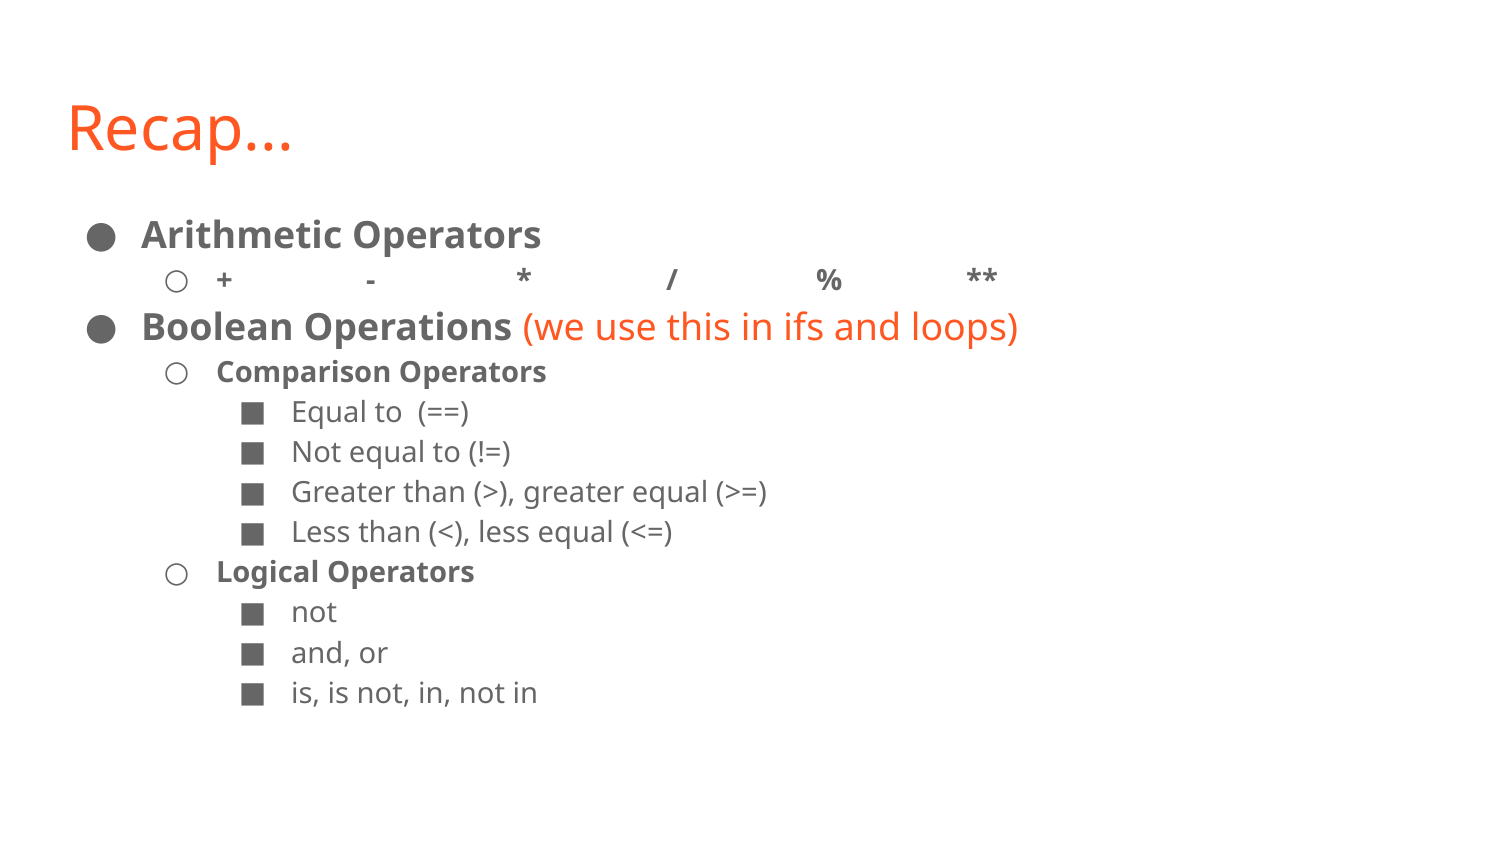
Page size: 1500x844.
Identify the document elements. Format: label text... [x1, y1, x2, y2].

list Arithmetic Operators + - * / % ** Boolean Operations (we use this in ifs and loops) Comparison Operators Equal to (==) Not equal to (!=) Greater than (>), greater equal (>=) Less than (<), less equal (<=) Logical Operators not and, or is, is not, in, not in [51, 189, 1449, 721]
title Recap... [51, 72, 1449, 167]
